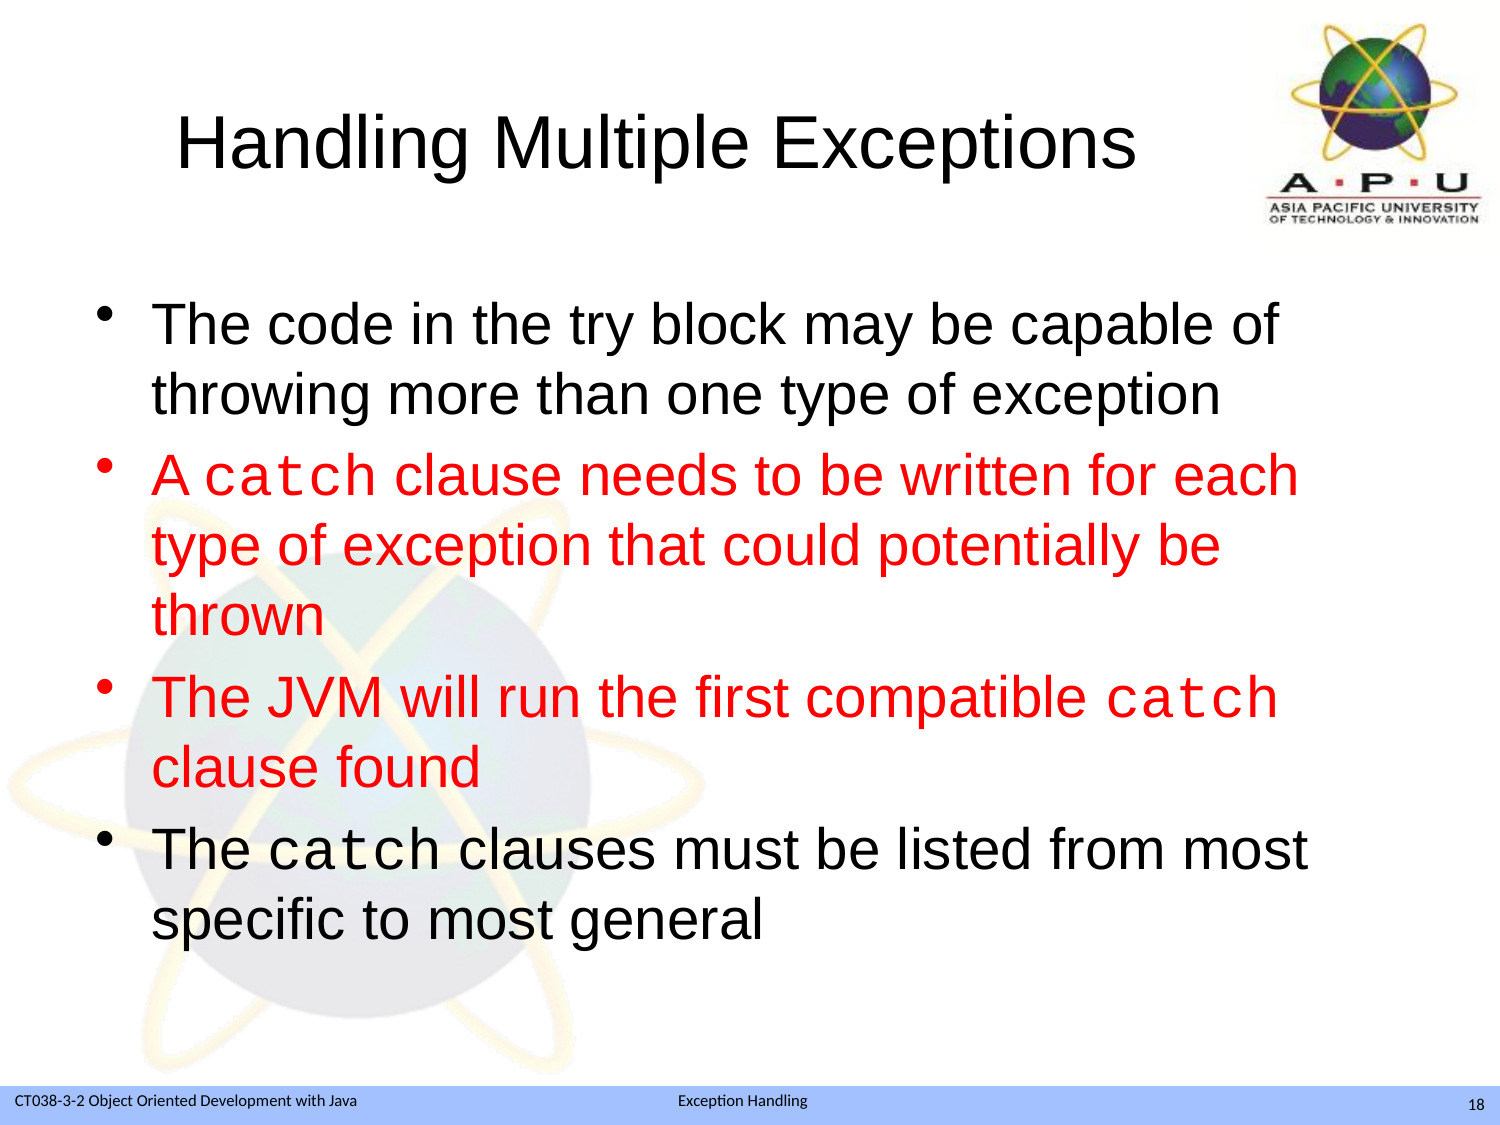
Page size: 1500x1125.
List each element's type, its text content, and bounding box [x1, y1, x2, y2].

list The code in the try block may be capable of throwing more than one type of exception A catch clause needs to be written for each type of exception that could potentially be thrown The JVM will run the first compatible catch clause found The catch clauses must be listed from most specific to most general [79, 278, 1430, 1021]
picture [1251, 0, 1500, 249]
title Handling Multiple Exceptions [79, 45, 1235, 233]
text_box 18 [1025, 1086, 1500, 1125]
